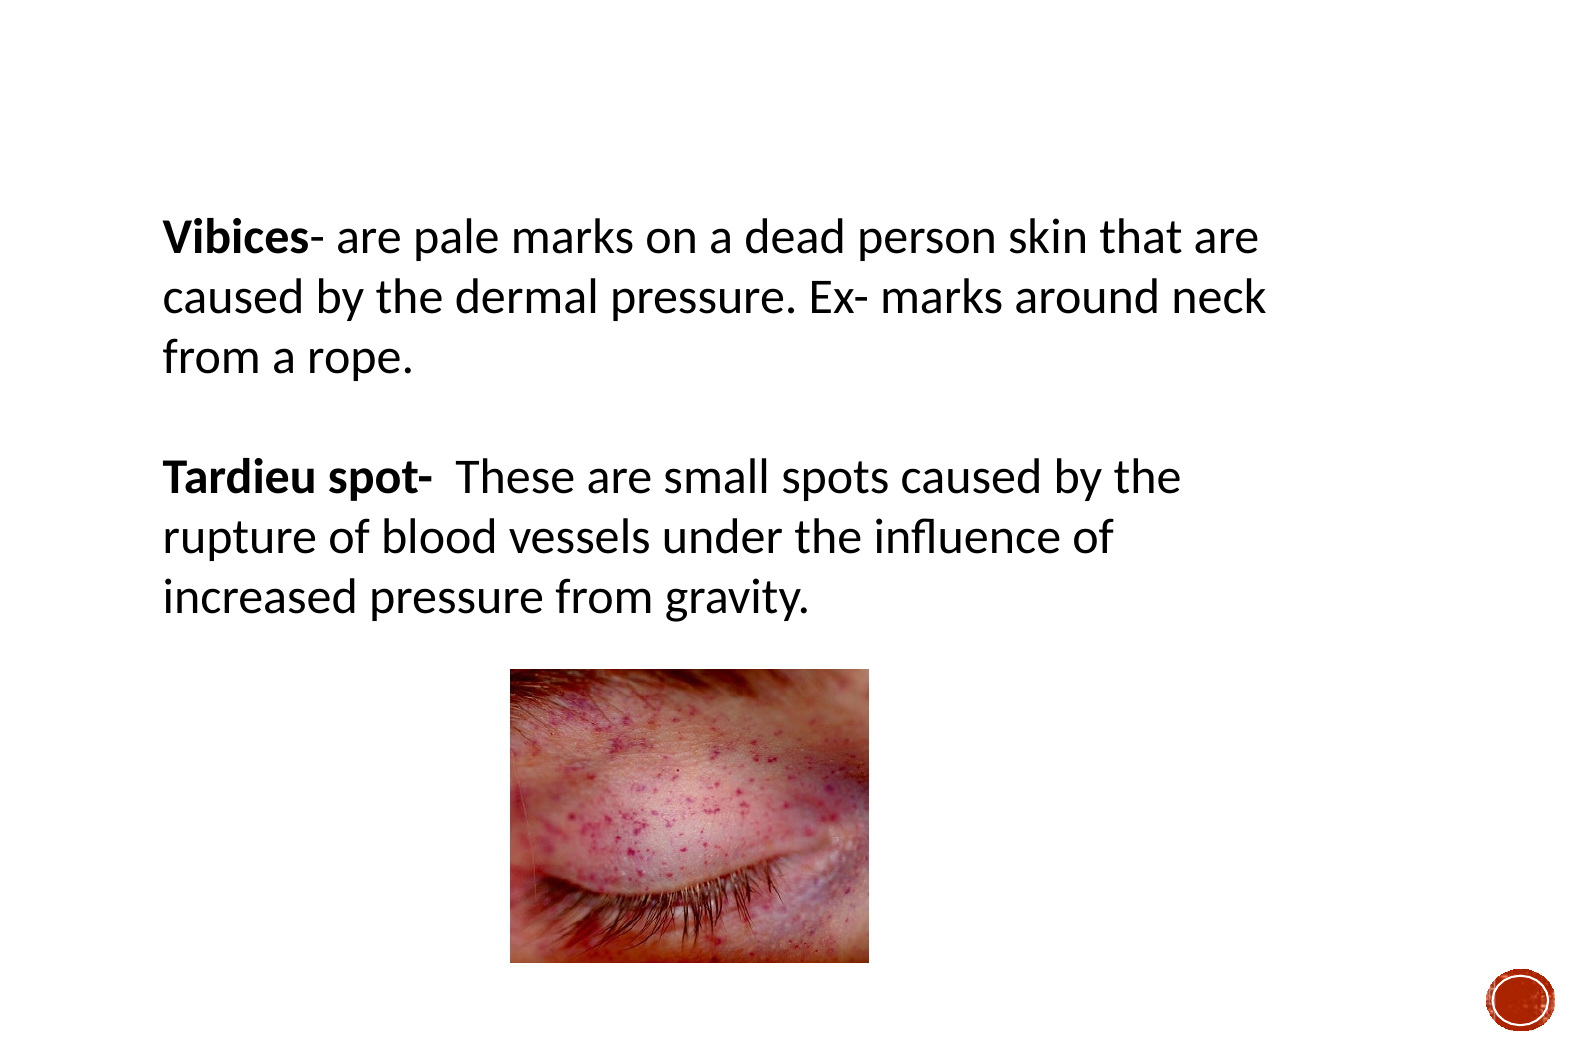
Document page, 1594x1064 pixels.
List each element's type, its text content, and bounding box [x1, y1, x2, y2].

list Vibices- are pale marks on a dead person skin that are caused by the dermal pressure. Ex- marks around neck from a rope. Tardieu spot- These are small spots caused by the rupture of blood vessels under the influence of increased pressure from gravity. [162, 203, 1310, 750]
picture [409, 669, 969, 963]
picture [1486, 969, 1555, 1031]
